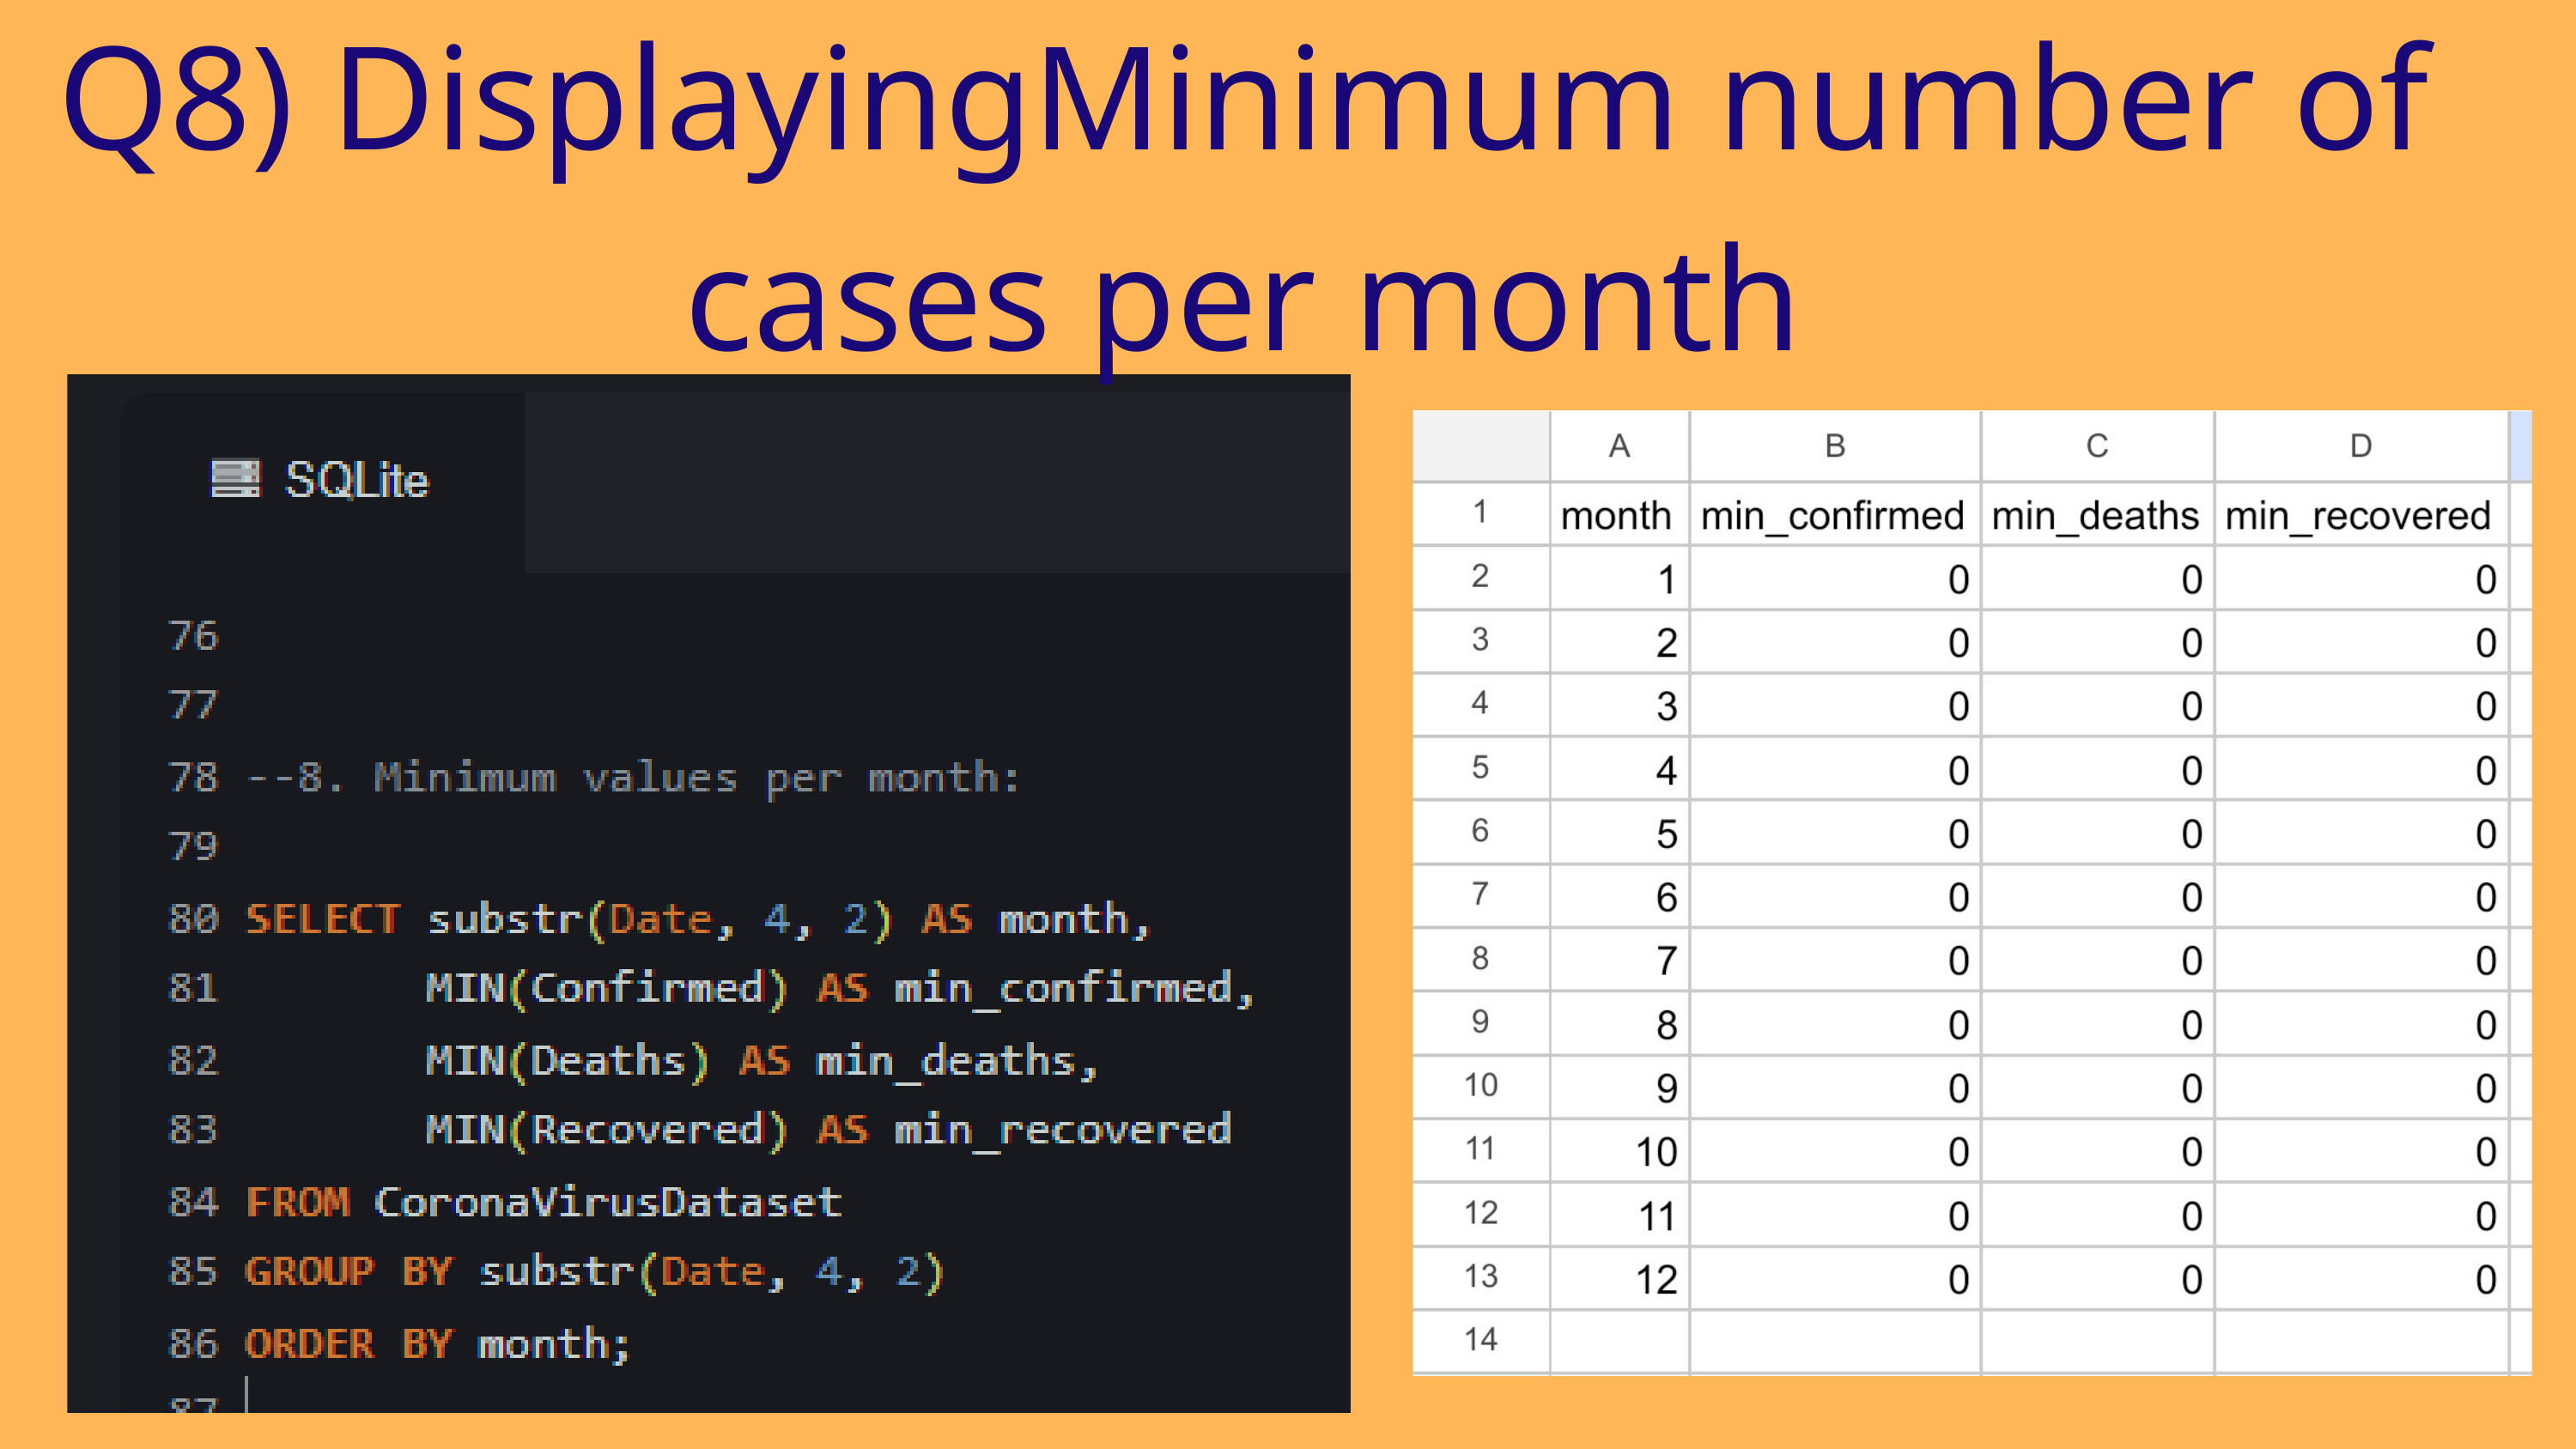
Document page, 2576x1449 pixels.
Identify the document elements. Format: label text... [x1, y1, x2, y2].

text_box [67, 379, 1351, 1413]
text_box [1413, 410, 2532, 1377]
text_box Q8) DisplayingMinimum number of cases per month [0, 0, 2488, 379]
